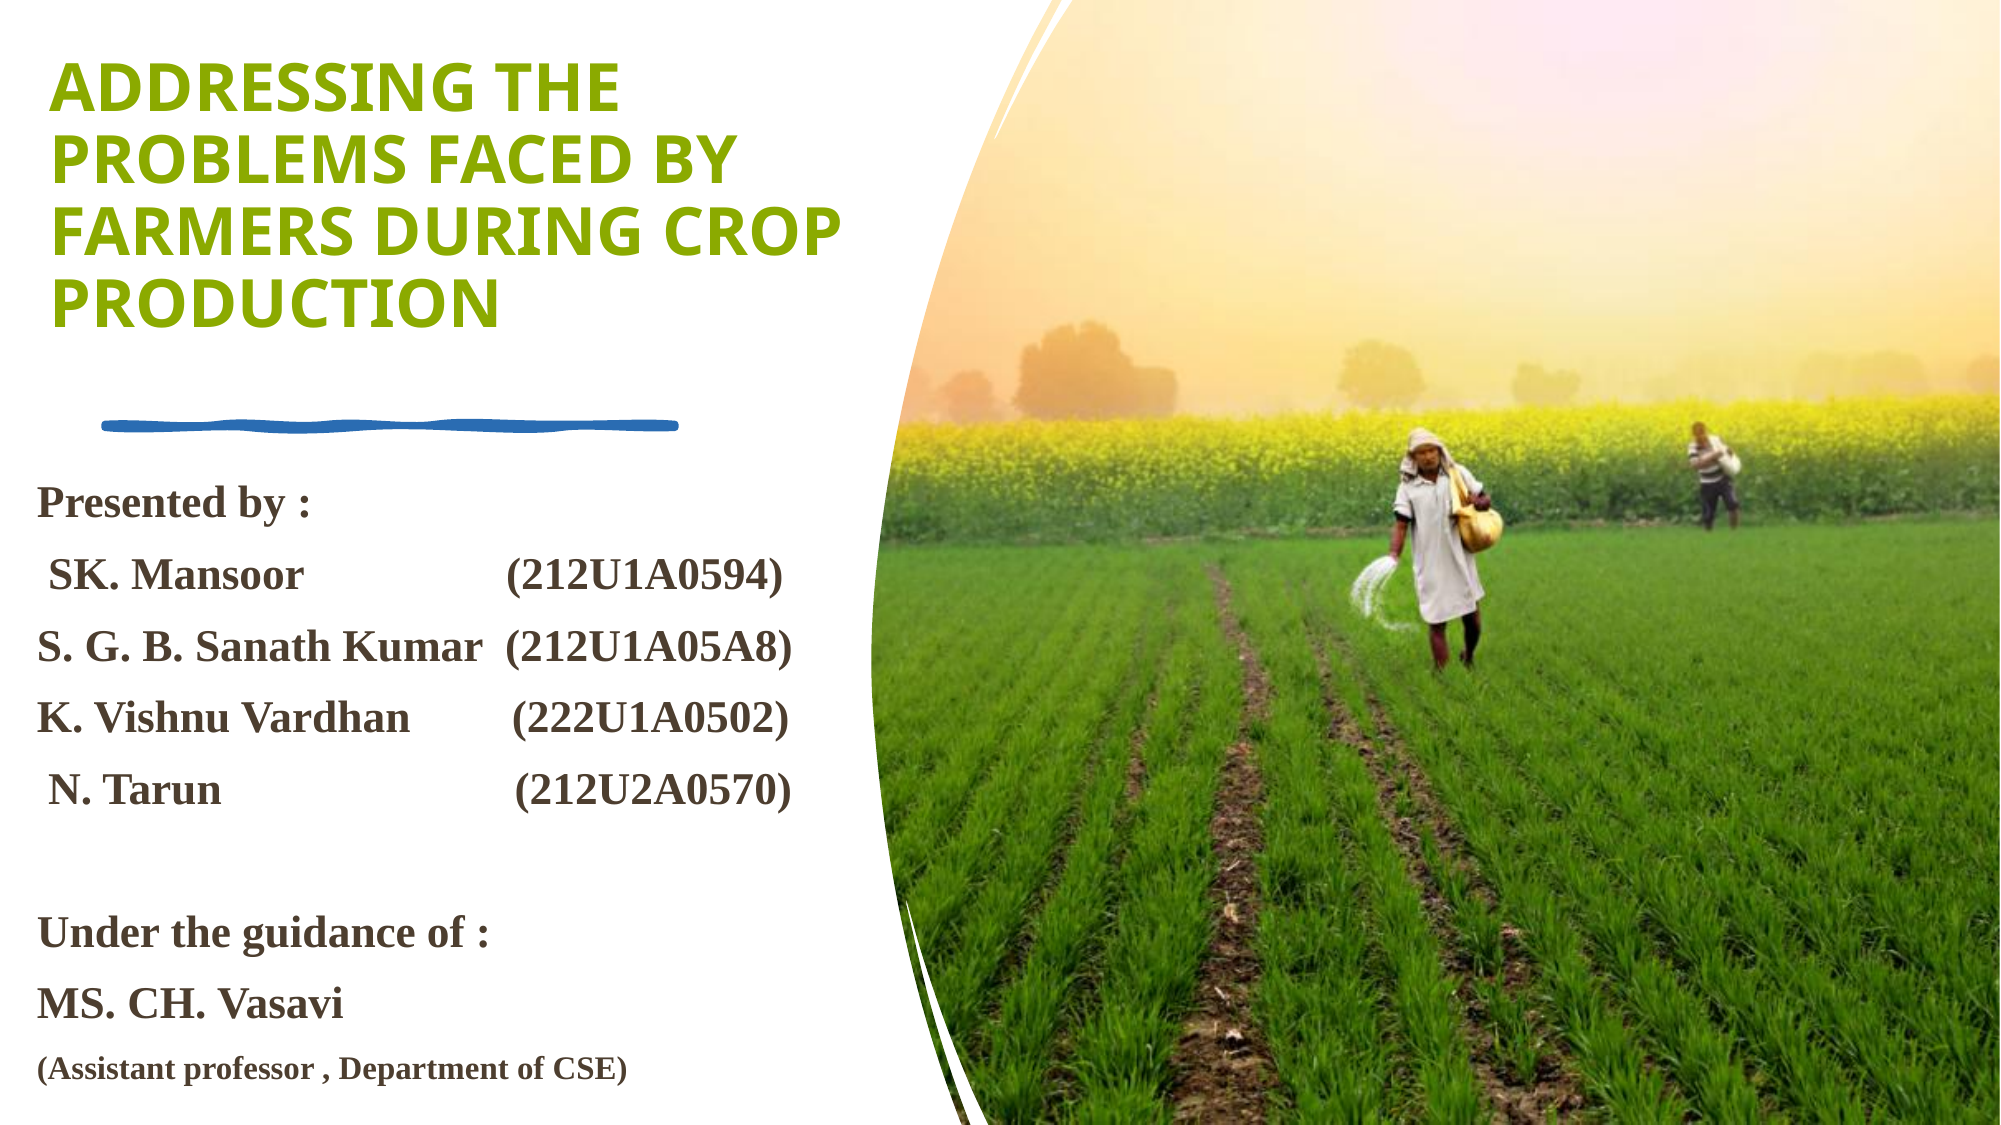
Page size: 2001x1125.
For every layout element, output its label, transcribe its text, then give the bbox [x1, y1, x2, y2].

text_box [103, 421, 676, 431]
picture [871, 0, 2000, 1125]
title ADDRESSING THE PROBLEMS FACED BY FARMERS DURING CROP PRODUCTION [34, 28, 871, 350]
list Presented by : SK. Mansoor (212U1A0594) S. G. B. Sanath Kumar (212U1A05A8) K. Vishnu Vardhan (222U1A0502) N. Tarun (212U2A0570) Under the guidance of : MS. CH. Vasavi (Assistant professor , Department of CSE) [21, 471, 871, 1097]
text_box [0, 0, 871, 1125]
